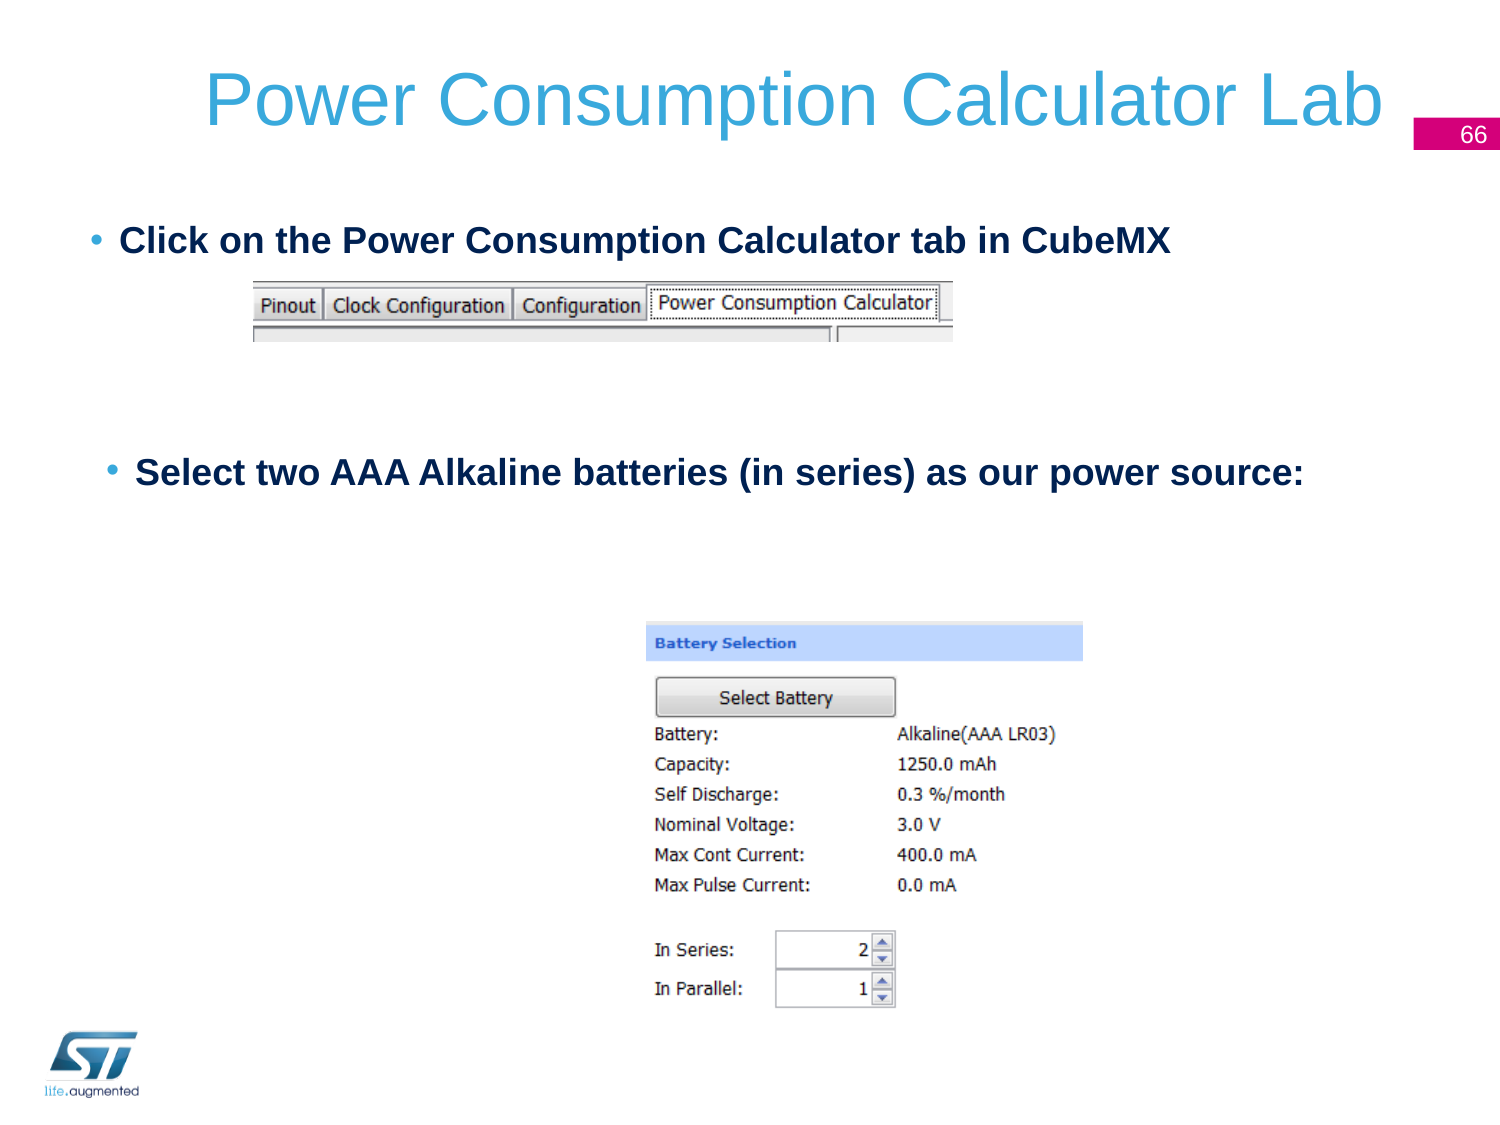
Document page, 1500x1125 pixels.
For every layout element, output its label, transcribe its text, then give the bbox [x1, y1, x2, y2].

title Power Consumption Calculator Lab [75, 19, 1400, 173]
picture [645, 621, 1083, 1024]
slide_number 66 [1413, 117, 1500, 150]
picture [37, 1022, 147, 1104]
text_box Select two AAA Alkaline batteries (in series) as our power source: [91, 439, 1339, 500]
picture [253, 281, 953, 342]
list Click on the Power Consumption Calculator tab in CubeMX [75, 209, 1223, 275]
